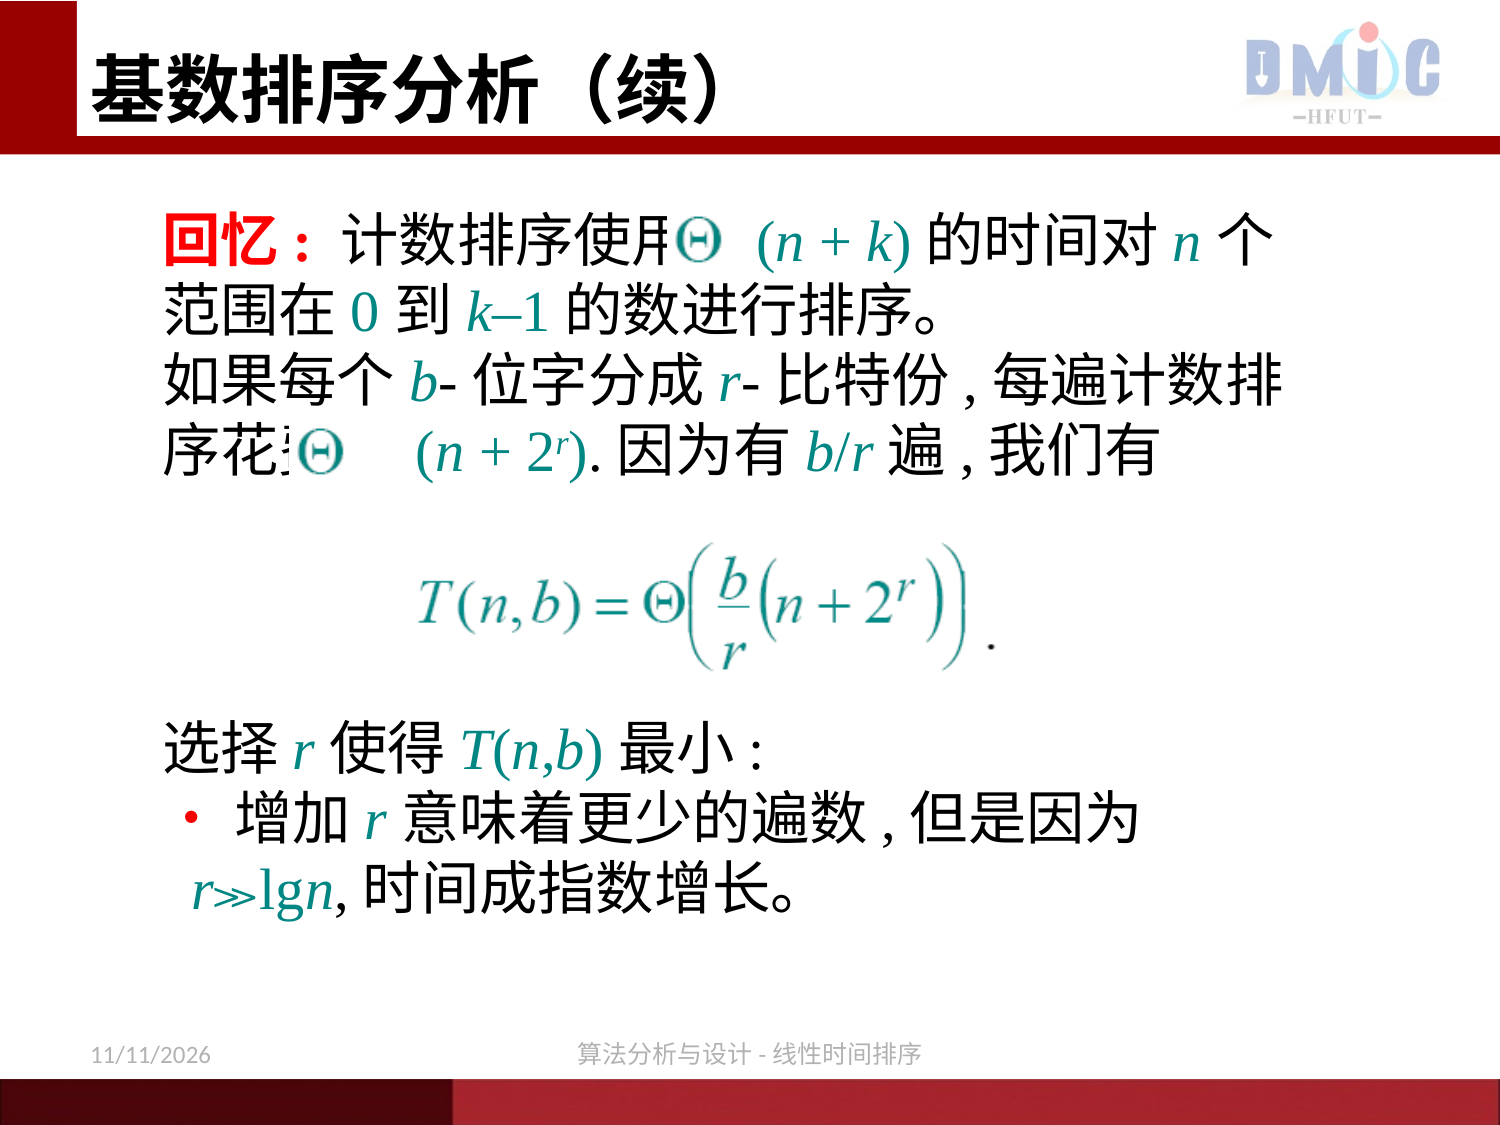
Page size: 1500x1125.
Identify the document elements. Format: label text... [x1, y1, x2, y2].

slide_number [75, 1023, 425, 1084]
picture [666, 208, 725, 268]
footer 算法分析与设计-线性时间排序 [466, 1023, 1034, 1084]
text_box 基数排序分析（续） [74, 23, 1425, 152]
picture [0, 1079, 1500, 1125]
picture [288, 420, 347, 481]
text_box 选择r使得T(n,b)最小: •增加r意味着更少的遍数,但是因为 r≫lgn,时间成指数增长。 [147, 703, 1282, 929]
picture [383, 538, 1011, 677]
text_box 回忆: 计数排序使用 (n + k)的时间对n个范围在0到k–1的数进行排序。 如果每个b-位字分成r-比特份,每遍计数排序花费 (n + 2r).因为有b/r遍,我们有 [147, 196, 1317, 491]
